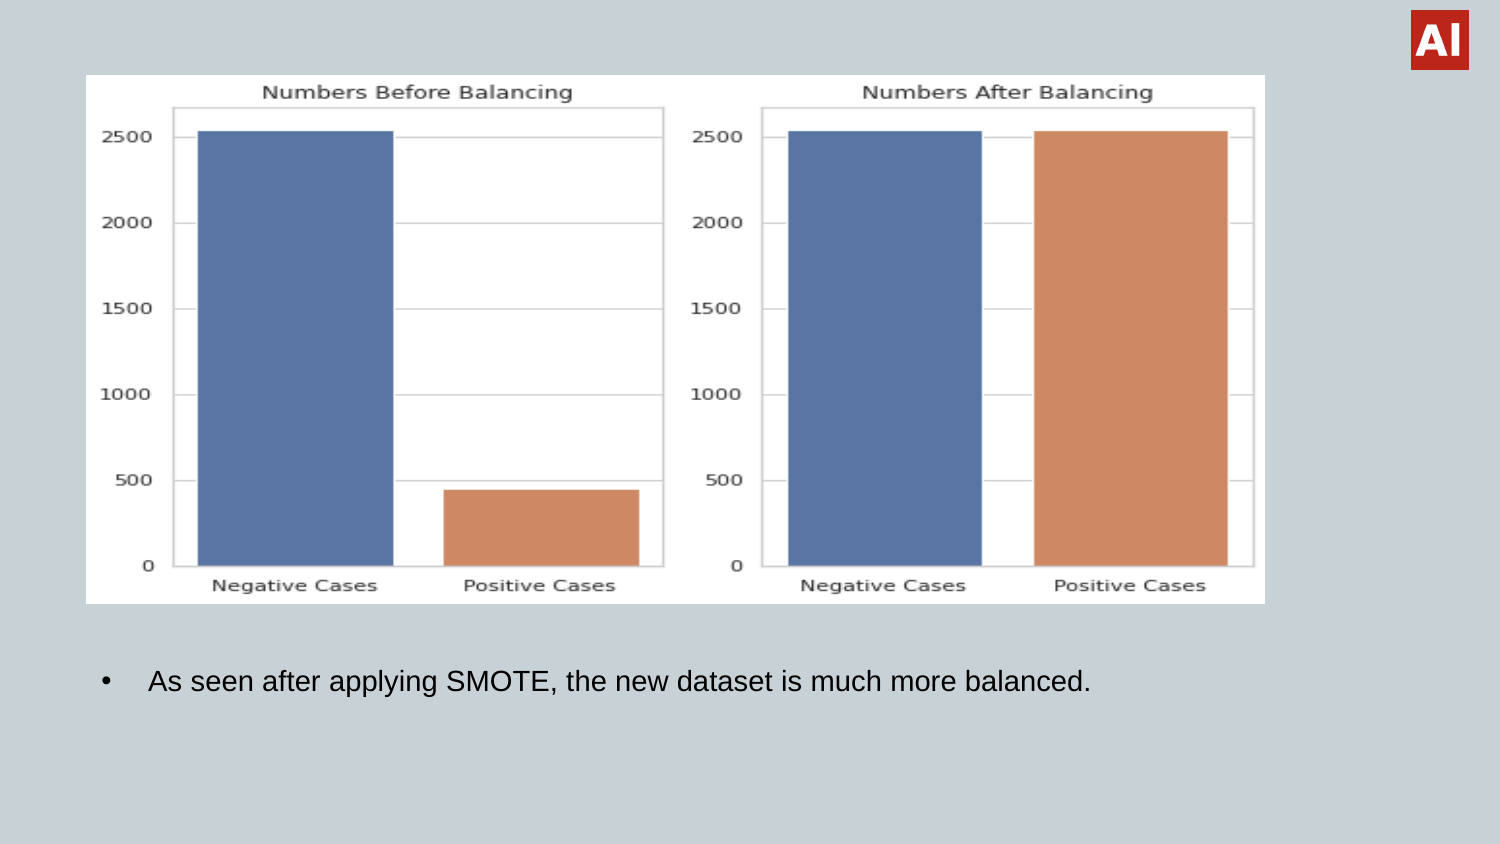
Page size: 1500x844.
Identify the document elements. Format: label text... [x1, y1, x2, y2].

picture [86, 75, 1265, 604]
picture [1411, 10, 1469, 70]
text_box As seen after applying SMOTE, the new dataset is much more balanced. [86, 655, 1111, 706]
